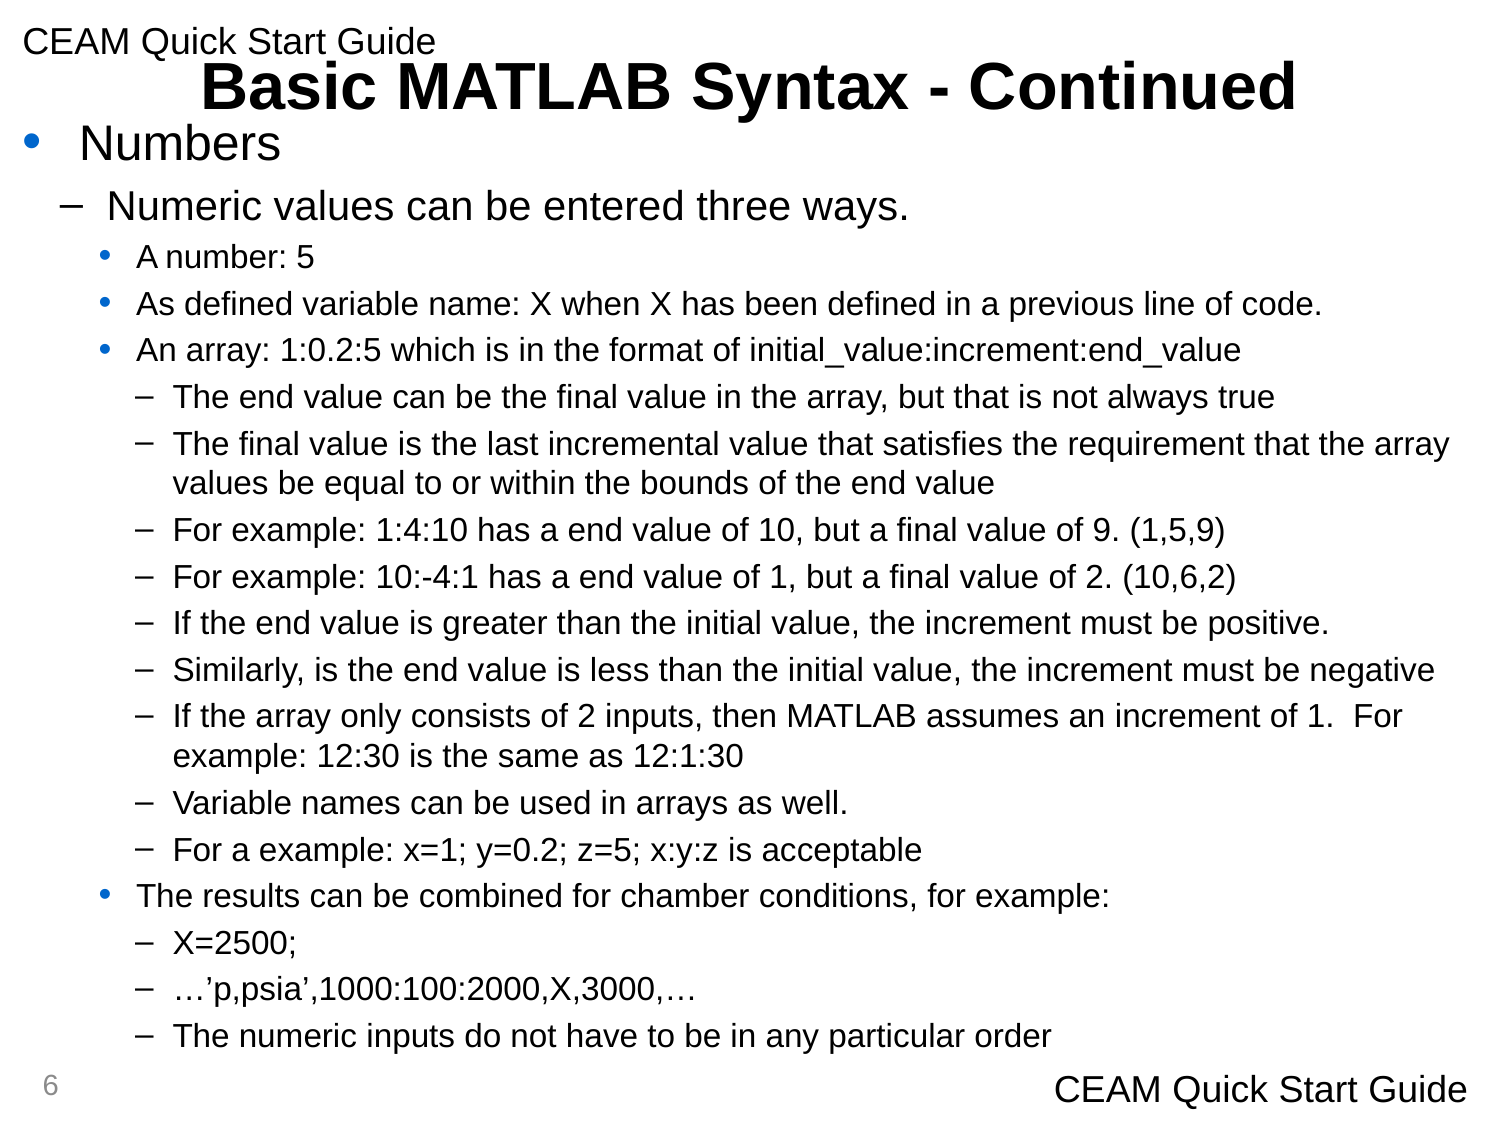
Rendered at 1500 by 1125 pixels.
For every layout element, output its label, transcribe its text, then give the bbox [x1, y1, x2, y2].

title Basic MATLAB Syntax - Continued [75, 35, 1425, 102]
text_box Numbers Numeric values can be entered three ways. A number: 5 As defined variable name: X when X has been defined in a previous line of code. An array: 1:0.2:5 which is in the format of initial_value:increment:end_value The end value can be the final value in the array, but that is not always true The final value is the last incremental value that satisfies the requirement that the array values be equal to or within the bounds of the end value For example: 1:4:10 has a end value of 10, but a final value of 9. (1,5,9) For example: 10:-4:1 has a end value of 1, but a final value of 2. (10,6,2) If the end value is greater than the initial value, the increment must be positive. Similarly, is the end value is less than the initial value, the increment must be negative If the array only consists of 2 inputs, then MATLAB assumes an increment of 1. For example: 12:30 is the same as 12:1:30 Variable names can be used in arrays as well. For a example: x=1; y=0.2; z=5; x:y:z is acceptable The results can be combined for chamber conditions, for example: X=2500; …’p,psia’,1000:100:2000,X,3000,… The numeric inputs do not have to be in any particular order [7, 102, 1489, 1118]
